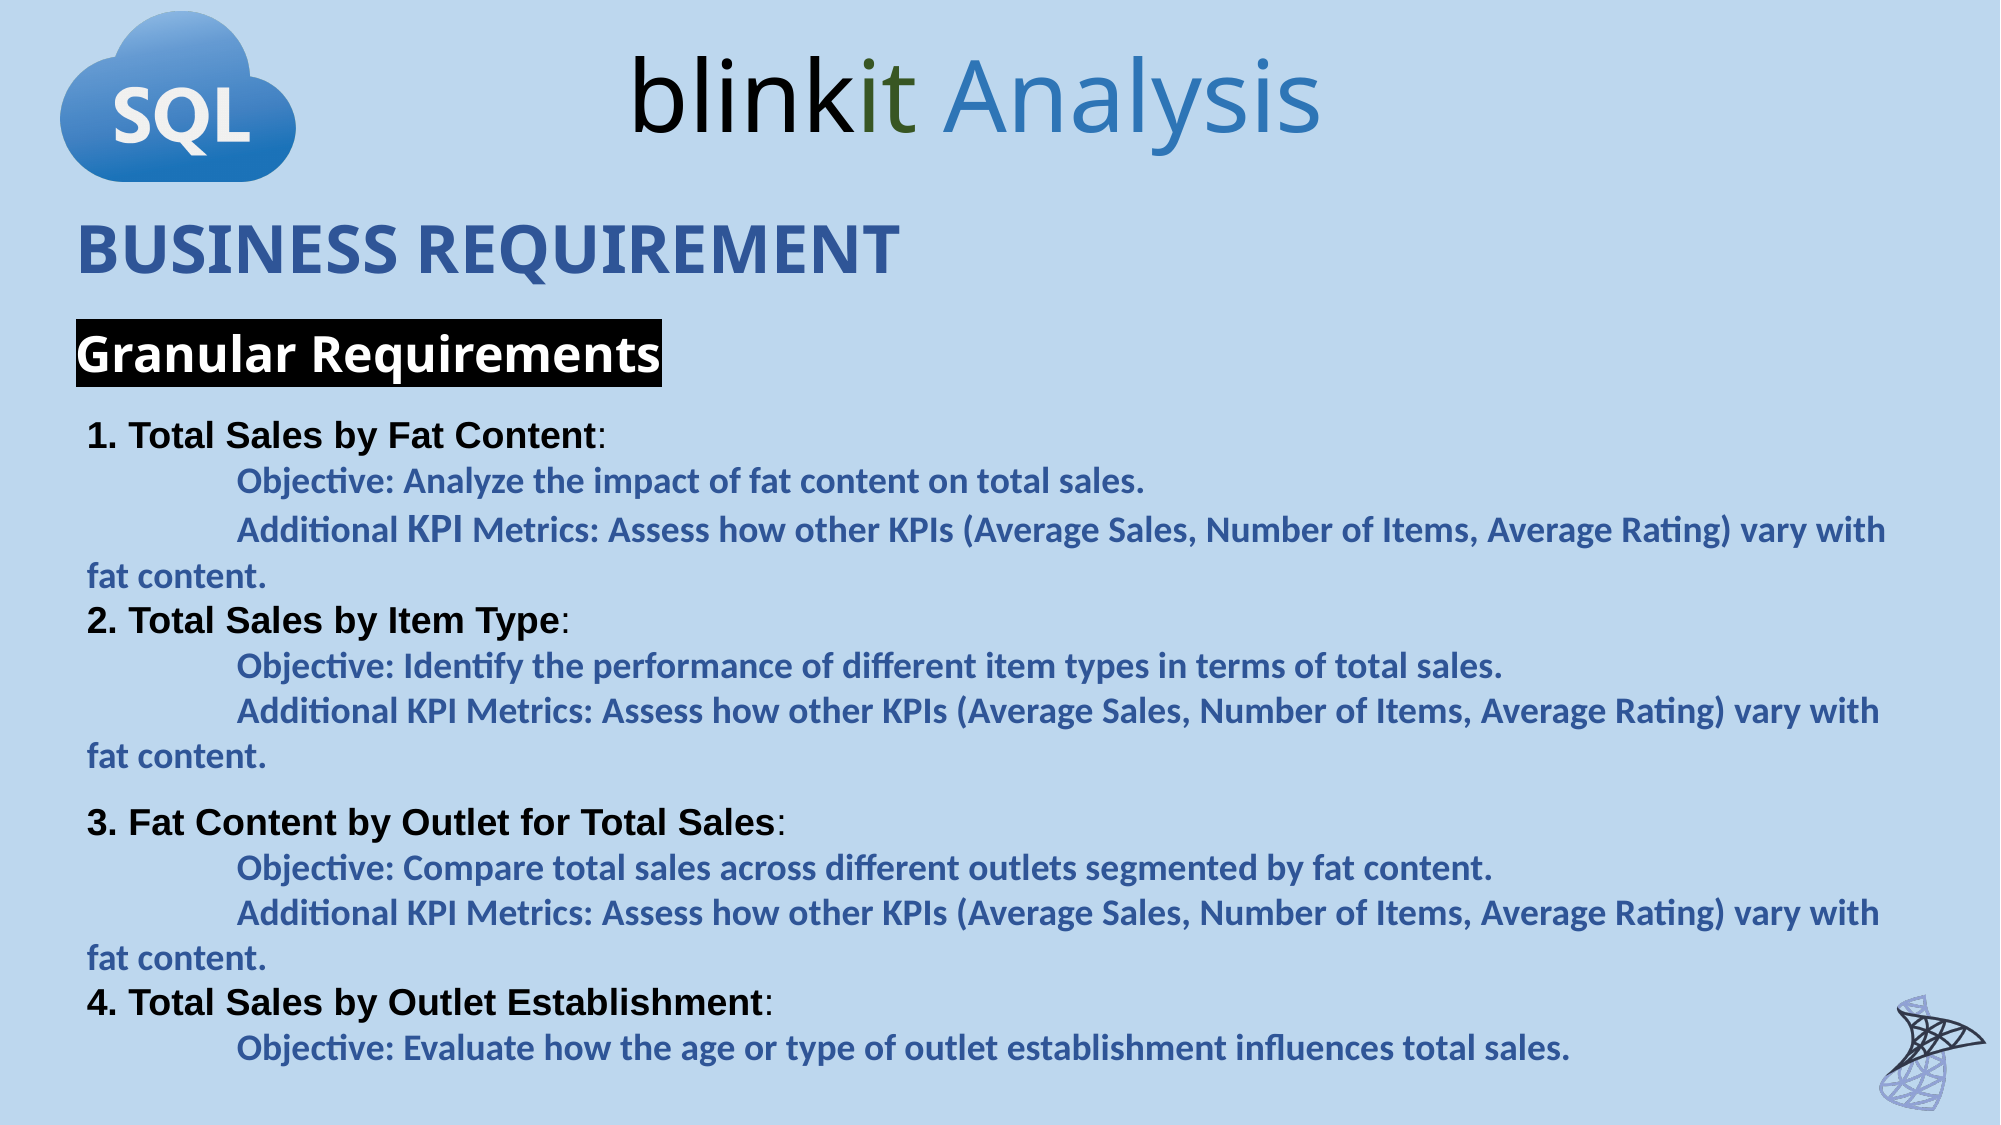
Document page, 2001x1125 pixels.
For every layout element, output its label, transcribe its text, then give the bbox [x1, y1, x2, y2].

picture [60, 11, 296, 183]
picture [1861, 986, 2000, 1125]
text_box BUSINESS REQUIREMENT [60, 198, 1091, 295]
text_box 1. Total Sales by Fat Content: Objective: Analyze the impact of fat content on total sales. Additional KPI Metrics: Assess how other KPIs (Average Sales, Number of Items, Average Rating) vary with fat content. 2. Total Sales by Item Type: Objective: Identify the performance of different item types in terms of total sales. Additional KPI Metrics: Assess how other KPIs (Average Sales, Number of Items, Average Rating) vary with fat content. 3. Fat Content by Outlet for Total Sales: Objective: Compare total sales across different outlets segmented by fat content. Additional KPI Metrics: Assess how other KPIs (Average Sales, Number of Items, Average Rating) vary with fat content. 4. Total Sales by Outlet Establishment: Objective: Evaluate how the age or type of outlet establishment influences total sales. [71, 403, 1939, 1076]
text_box Granular Requirements [60, 304, 1000, 400]
text_box blinkit Analysis [612, 44, 1470, 140]
